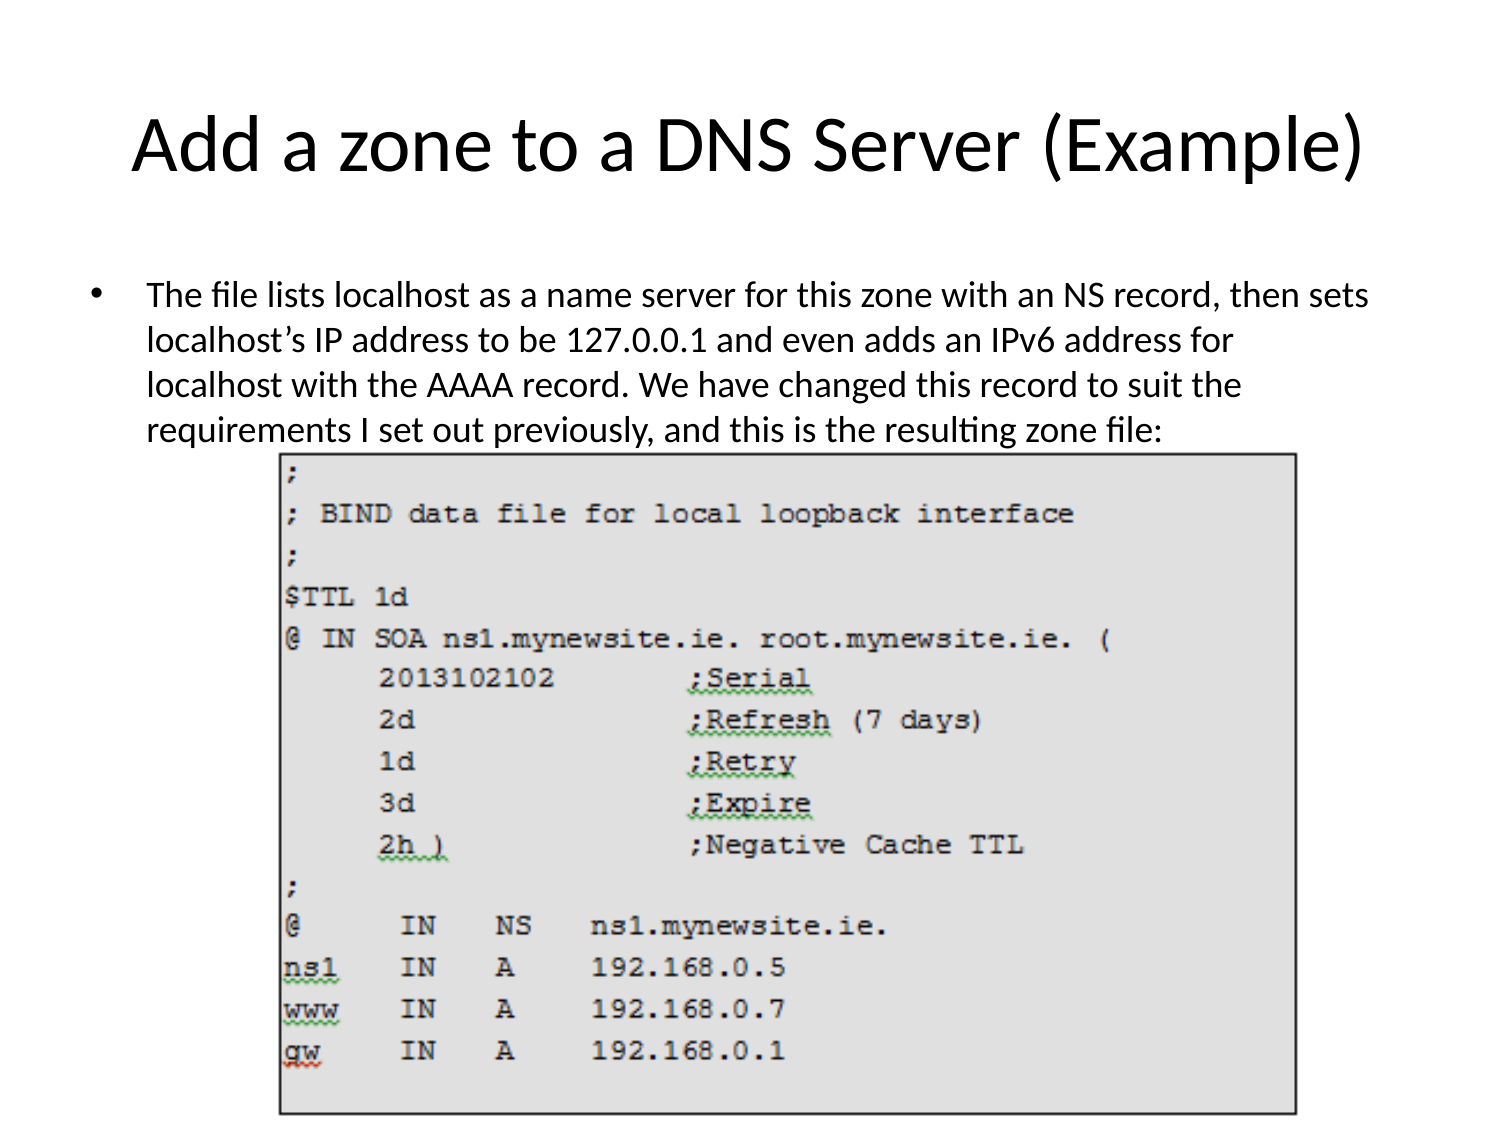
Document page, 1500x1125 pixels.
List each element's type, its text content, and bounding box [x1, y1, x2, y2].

picture [274, 449, 1301, 1118]
list The file lists localhost as a name server for this zone with an NS record, then sets localhost’s IP address to be 127.0.0.1 and even adds an IPv6 address for localhost with the AAAA record. We have changed this record to suit the requirements I set out previously, and this is the resulting zone file: [75, 262, 1388, 513]
title Add a zone to a DNS Server (Example) [75, 45, 1425, 233]
